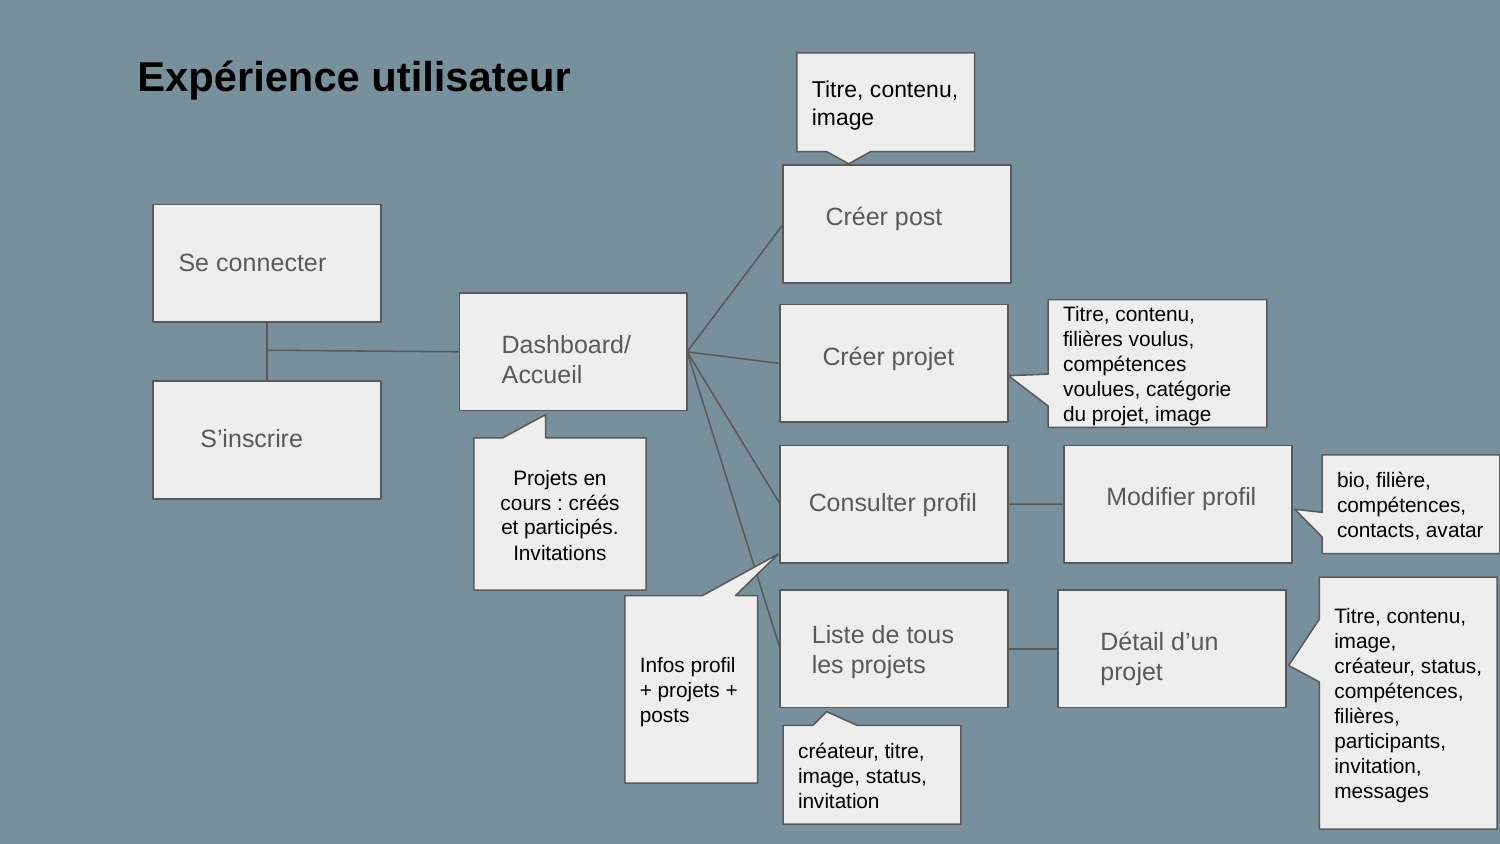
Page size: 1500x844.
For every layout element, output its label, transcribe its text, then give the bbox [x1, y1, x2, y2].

text_box Se connecter [163, 231, 371, 296]
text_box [686, 351, 781, 650]
text_box Expérience utilisateur [122, 34, 588, 120]
text_box Créer post [810, 185, 1018, 251]
text_box Projets en cours : créés et participés. Invitations [473, 414, 647, 591]
text_box Titre, contenu, image, créateur, status, compétences, filières, participants, invitation, messages [1288, 577, 1498, 830]
text_box [459, 292, 681, 411]
text_box Modifier profil [1091, 465, 1299, 531]
text_box [467, 422, 530, 521]
text_box Titre, contenu, filières voulus, compétences voulues, catégorie du projet, image [1008, 299, 1267, 428]
text_box Liste de tous les projets [796, 603, 990, 668]
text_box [686, 223, 784, 352]
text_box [266, 349, 460, 353]
text_box créateur, titre, image, status, invitation [783, 711, 961, 825]
text_box bio, filière, compétences, contacts, avatar [1294, 454, 1500, 554]
text_box Infos profil + projets + posts [624, 595, 758, 784]
text_box Créer projet [807, 325, 1015, 390]
text_box [1058, 590, 1286, 708]
text_box [780, 590, 1009, 708]
text_box Dashboard/ Accueil [486, 313, 653, 378]
text_box Consulter profil [793, 471, 1001, 537]
text_box [786, 304, 1009, 423]
text_box [785, 445, 1009, 563]
text_box [153, 381, 381, 499]
text_box Titre, contenu, image [796, 52, 975, 164]
text_box S’inscrire [185, 407, 393, 473]
text_box Détail d’un projet [1085, 610, 1293, 675]
text_box [546, 422, 666, 521]
text_box [153, 204, 381, 323]
text_box [783, 165, 1012, 283]
text_box [1064, 445, 1293, 563]
